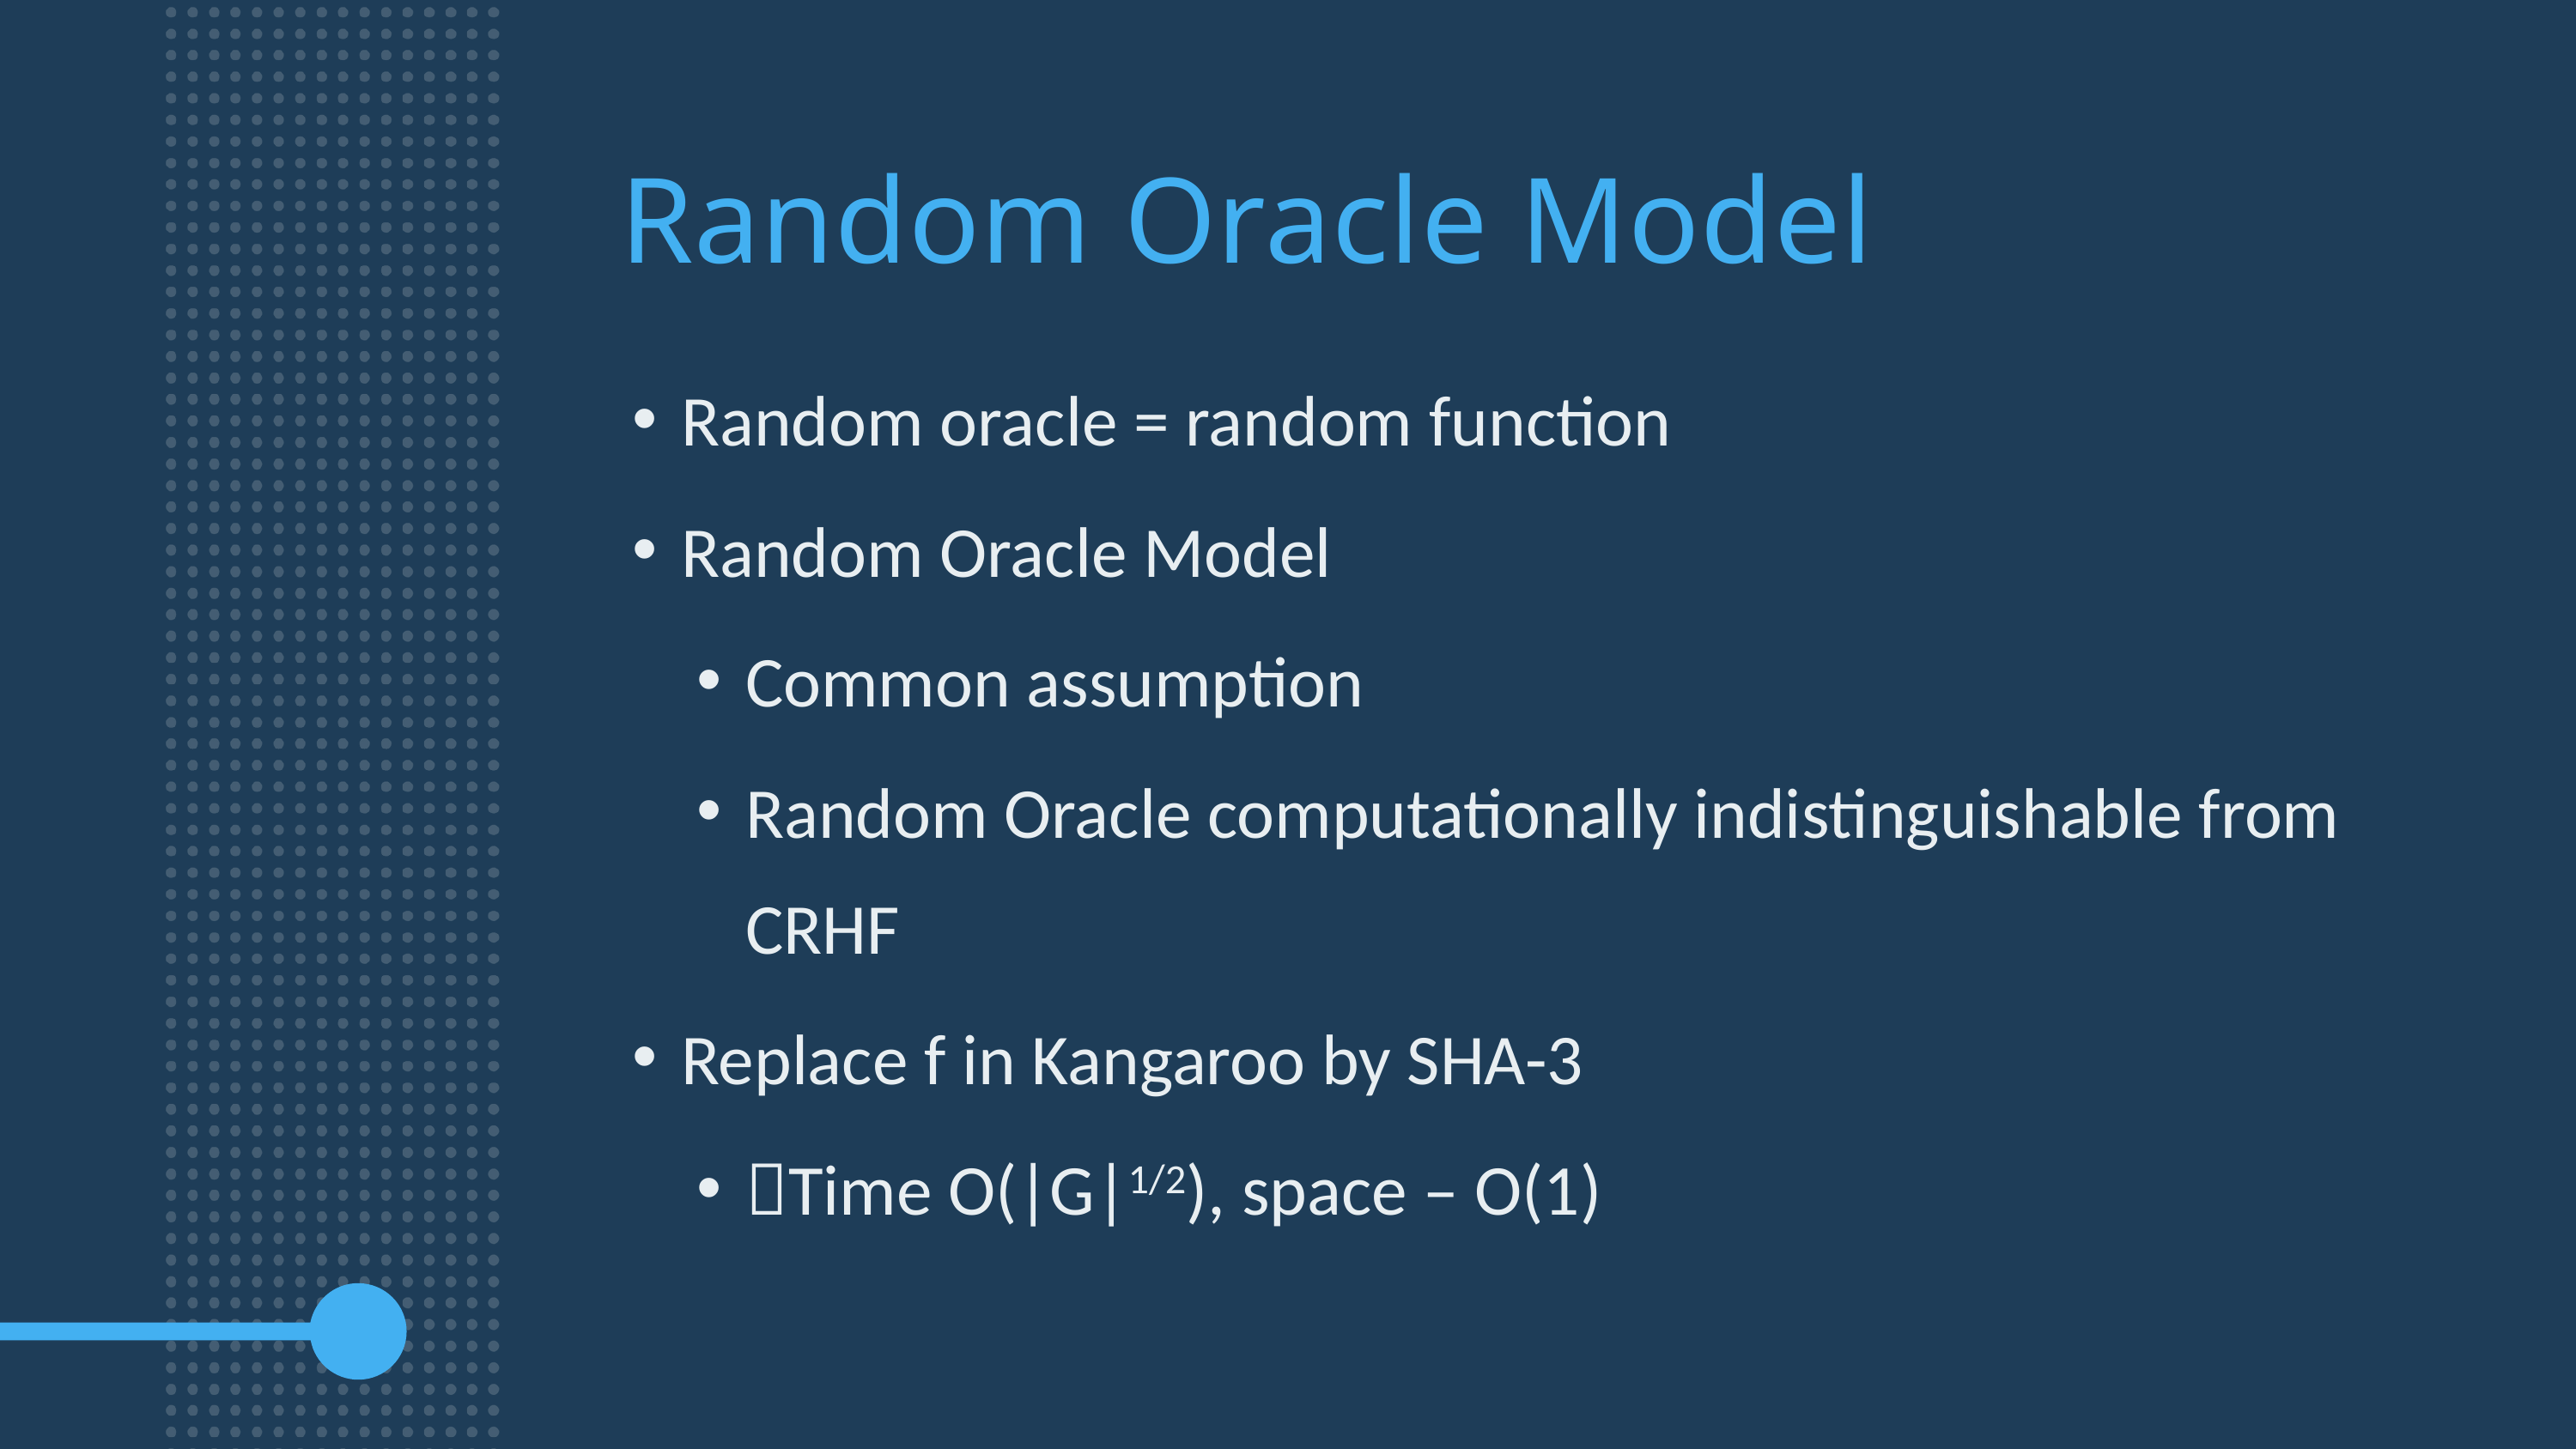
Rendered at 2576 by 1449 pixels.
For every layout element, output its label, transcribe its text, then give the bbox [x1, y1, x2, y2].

picture [161, 0, 507, 1449]
text_box Random Oracle Model [620, 137, 2271, 288]
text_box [0, 1271, 407, 1392]
text_box Random oracle = random function Random Oracle Model Common assumption Random Oracle computationally indistinguishable from CRHF Replace f in Kangaroo by SHA-3 Time O(|G|1/2), space – O(1) [620, 337, 2434, 1236]
